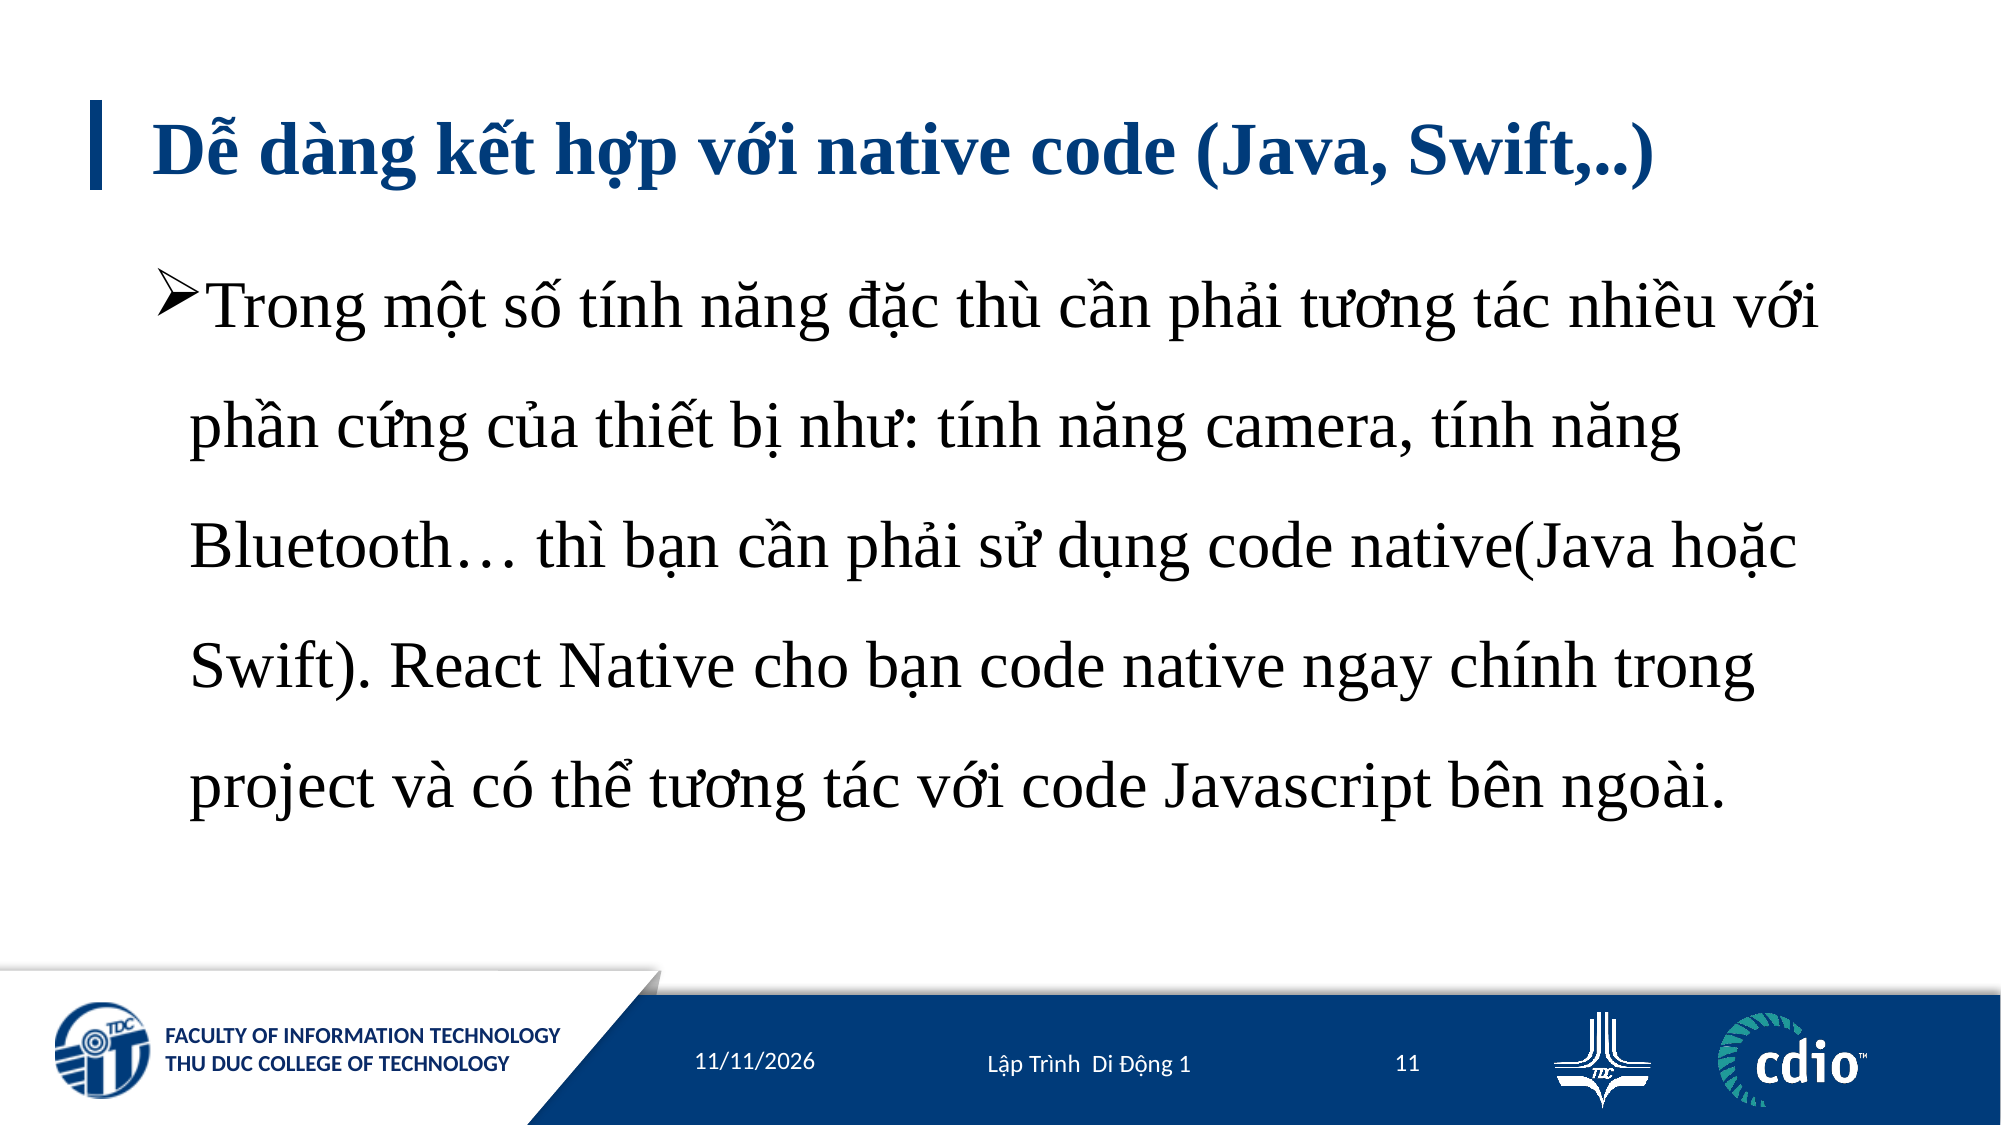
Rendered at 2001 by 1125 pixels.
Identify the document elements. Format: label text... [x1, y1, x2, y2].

title Dễ dàng kết hợp với native code (Java, Swift,..) [137, 63, 1863, 237]
list Trong một số tính năng đặc thù cần phải tương tác nhiều với phần cứng của thiết bị như: tính năng camera, tính năng Bluetooth… thì bạn cần phải sử dụng code native(Java hoặc Swift). React Native cho bạn code native ngay chính trong project và có thể tương tác với code Javascript bên ngoài. [137, 237, 1863, 909]
picture [1554, 1012, 1651, 1109]
picture [1718, 1013, 1867, 1107]
picture [55, 1001, 453, 1099]
